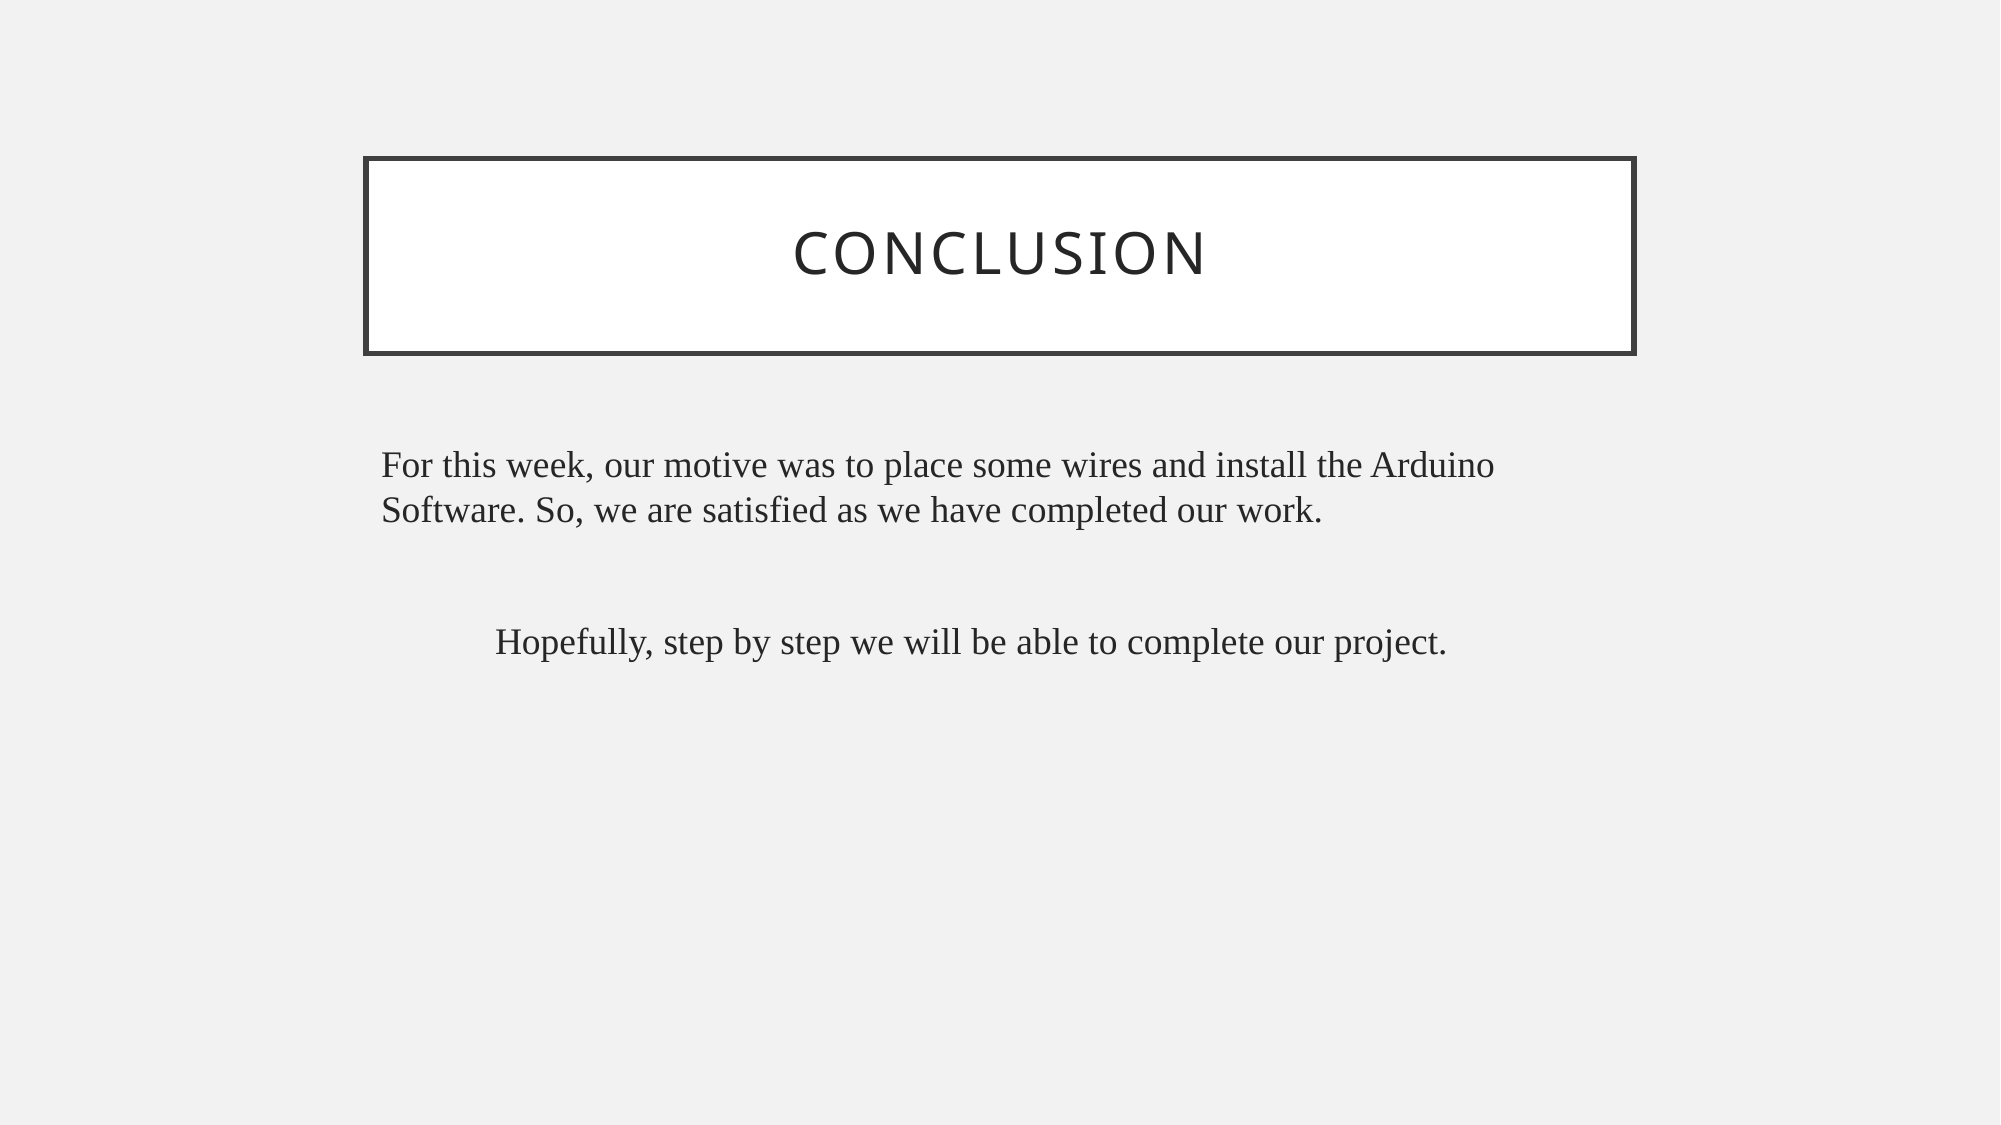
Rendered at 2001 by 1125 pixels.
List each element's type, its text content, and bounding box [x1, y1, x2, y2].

title Conclusion [363, 156, 1637, 356]
list For this week, our motive was to place some wires and install the Arduino Software. So, we are satisfied as we have completed our work. Hopefully, step by step we will be able to complete our project. [366, 432, 1634, 942]
